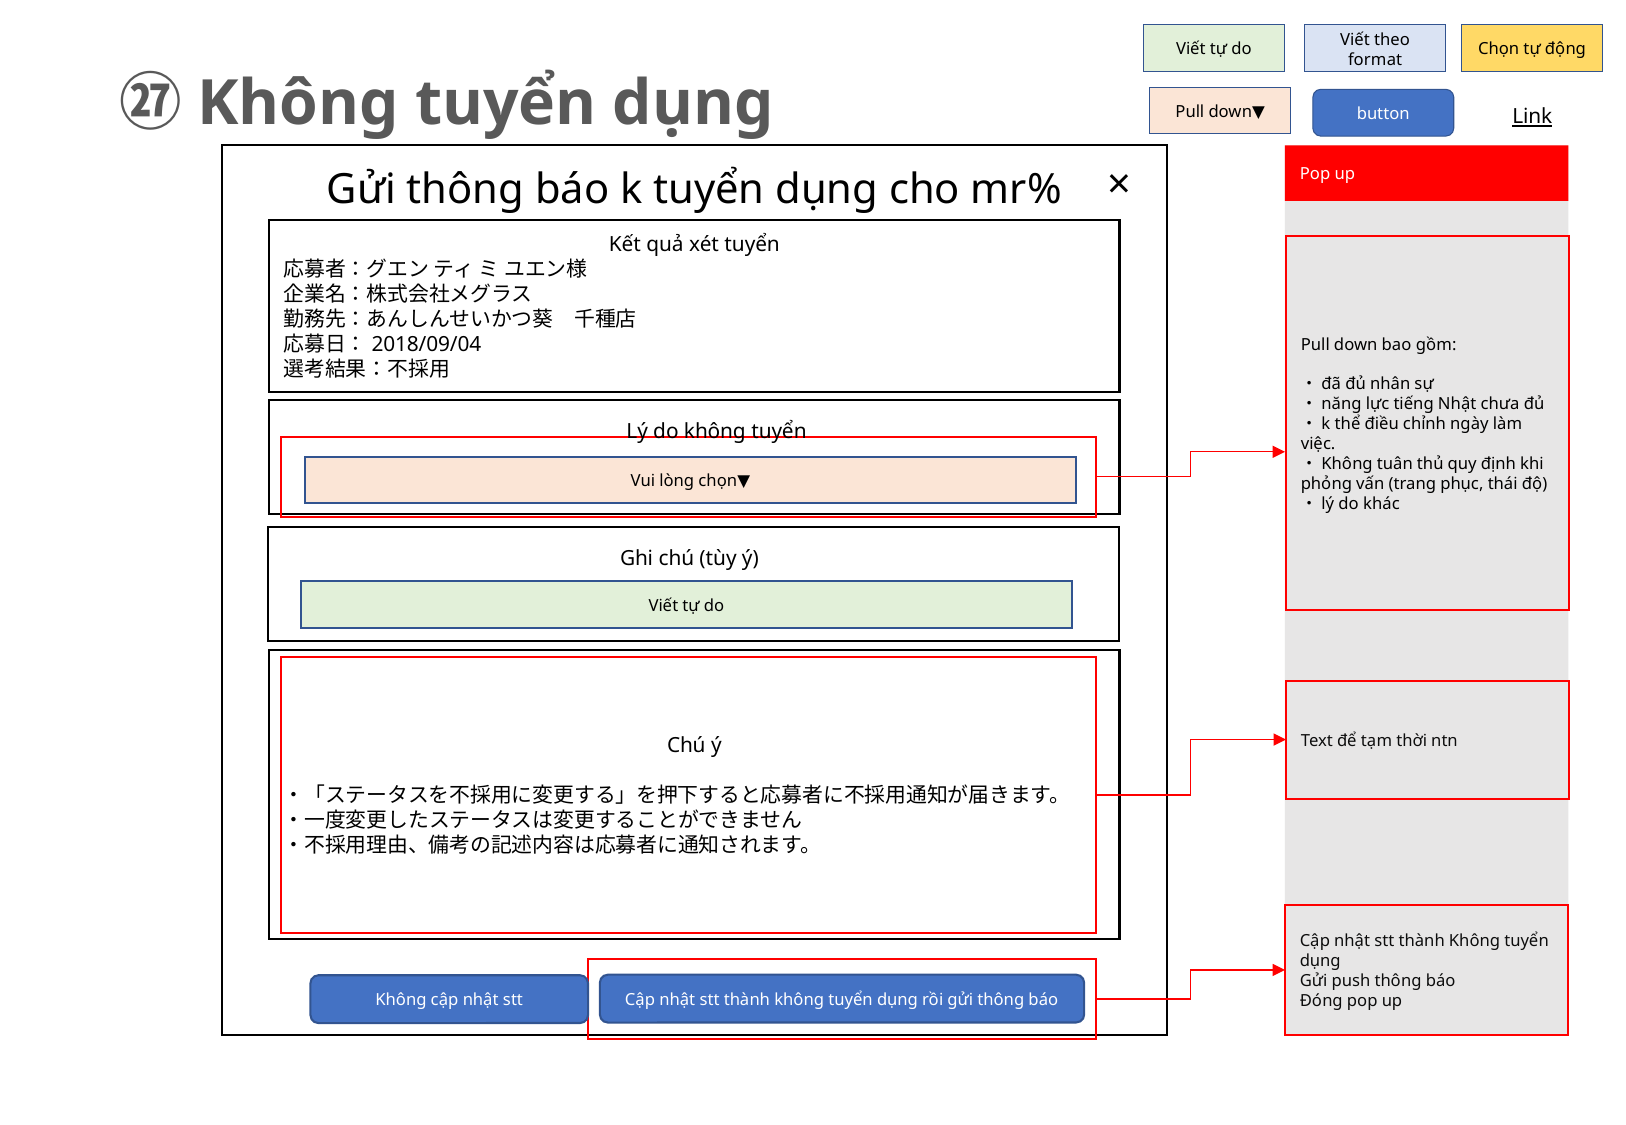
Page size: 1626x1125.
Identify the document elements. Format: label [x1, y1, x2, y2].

text_box [105, 24, 1604, 1040]
